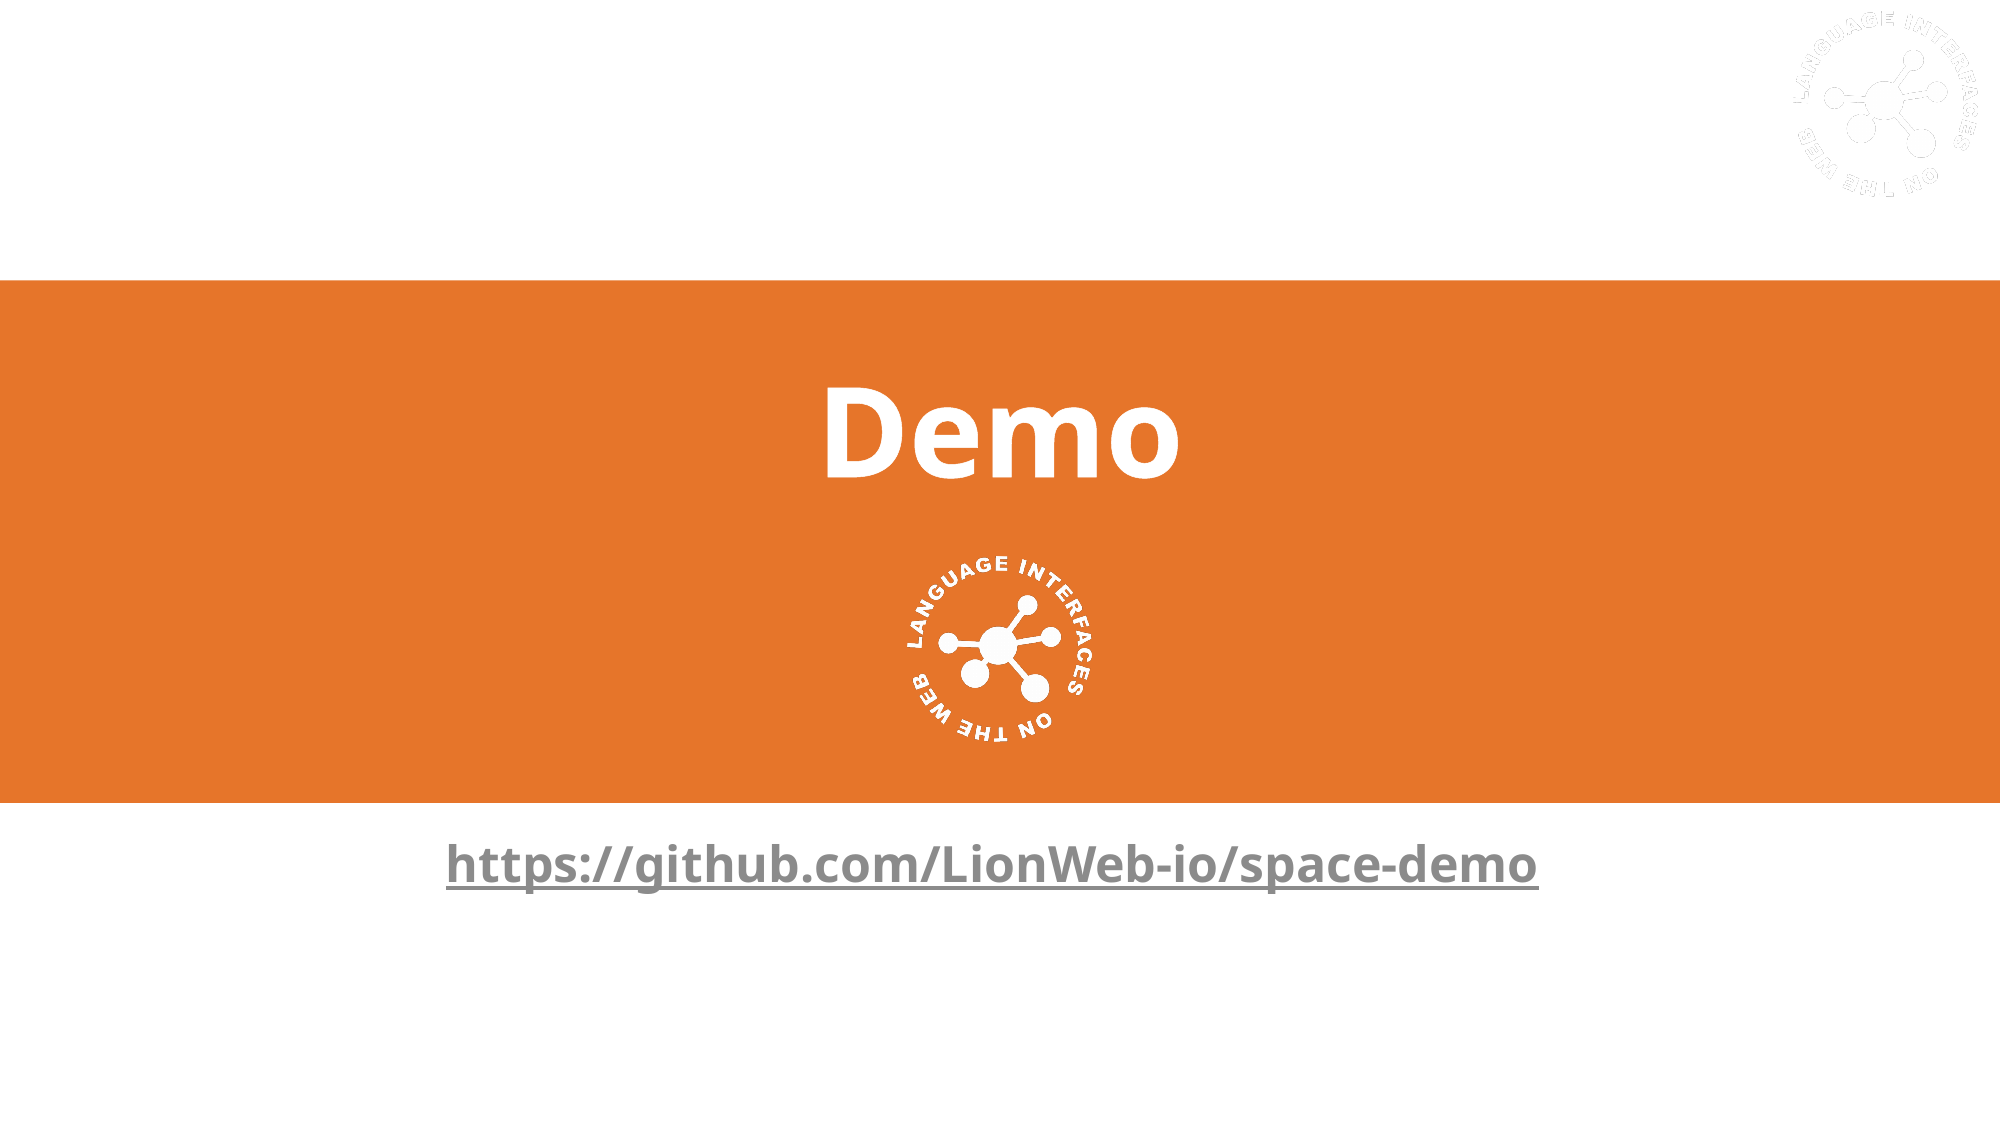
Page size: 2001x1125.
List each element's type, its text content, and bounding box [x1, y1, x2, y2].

picture [907, 556, 1092, 742]
picture [1793, 11, 1978, 197]
list https://github.com/LionWeb-io/space-demo [136, 825, 1862, 999]
title Demo [0, 280, 2000, 803]
